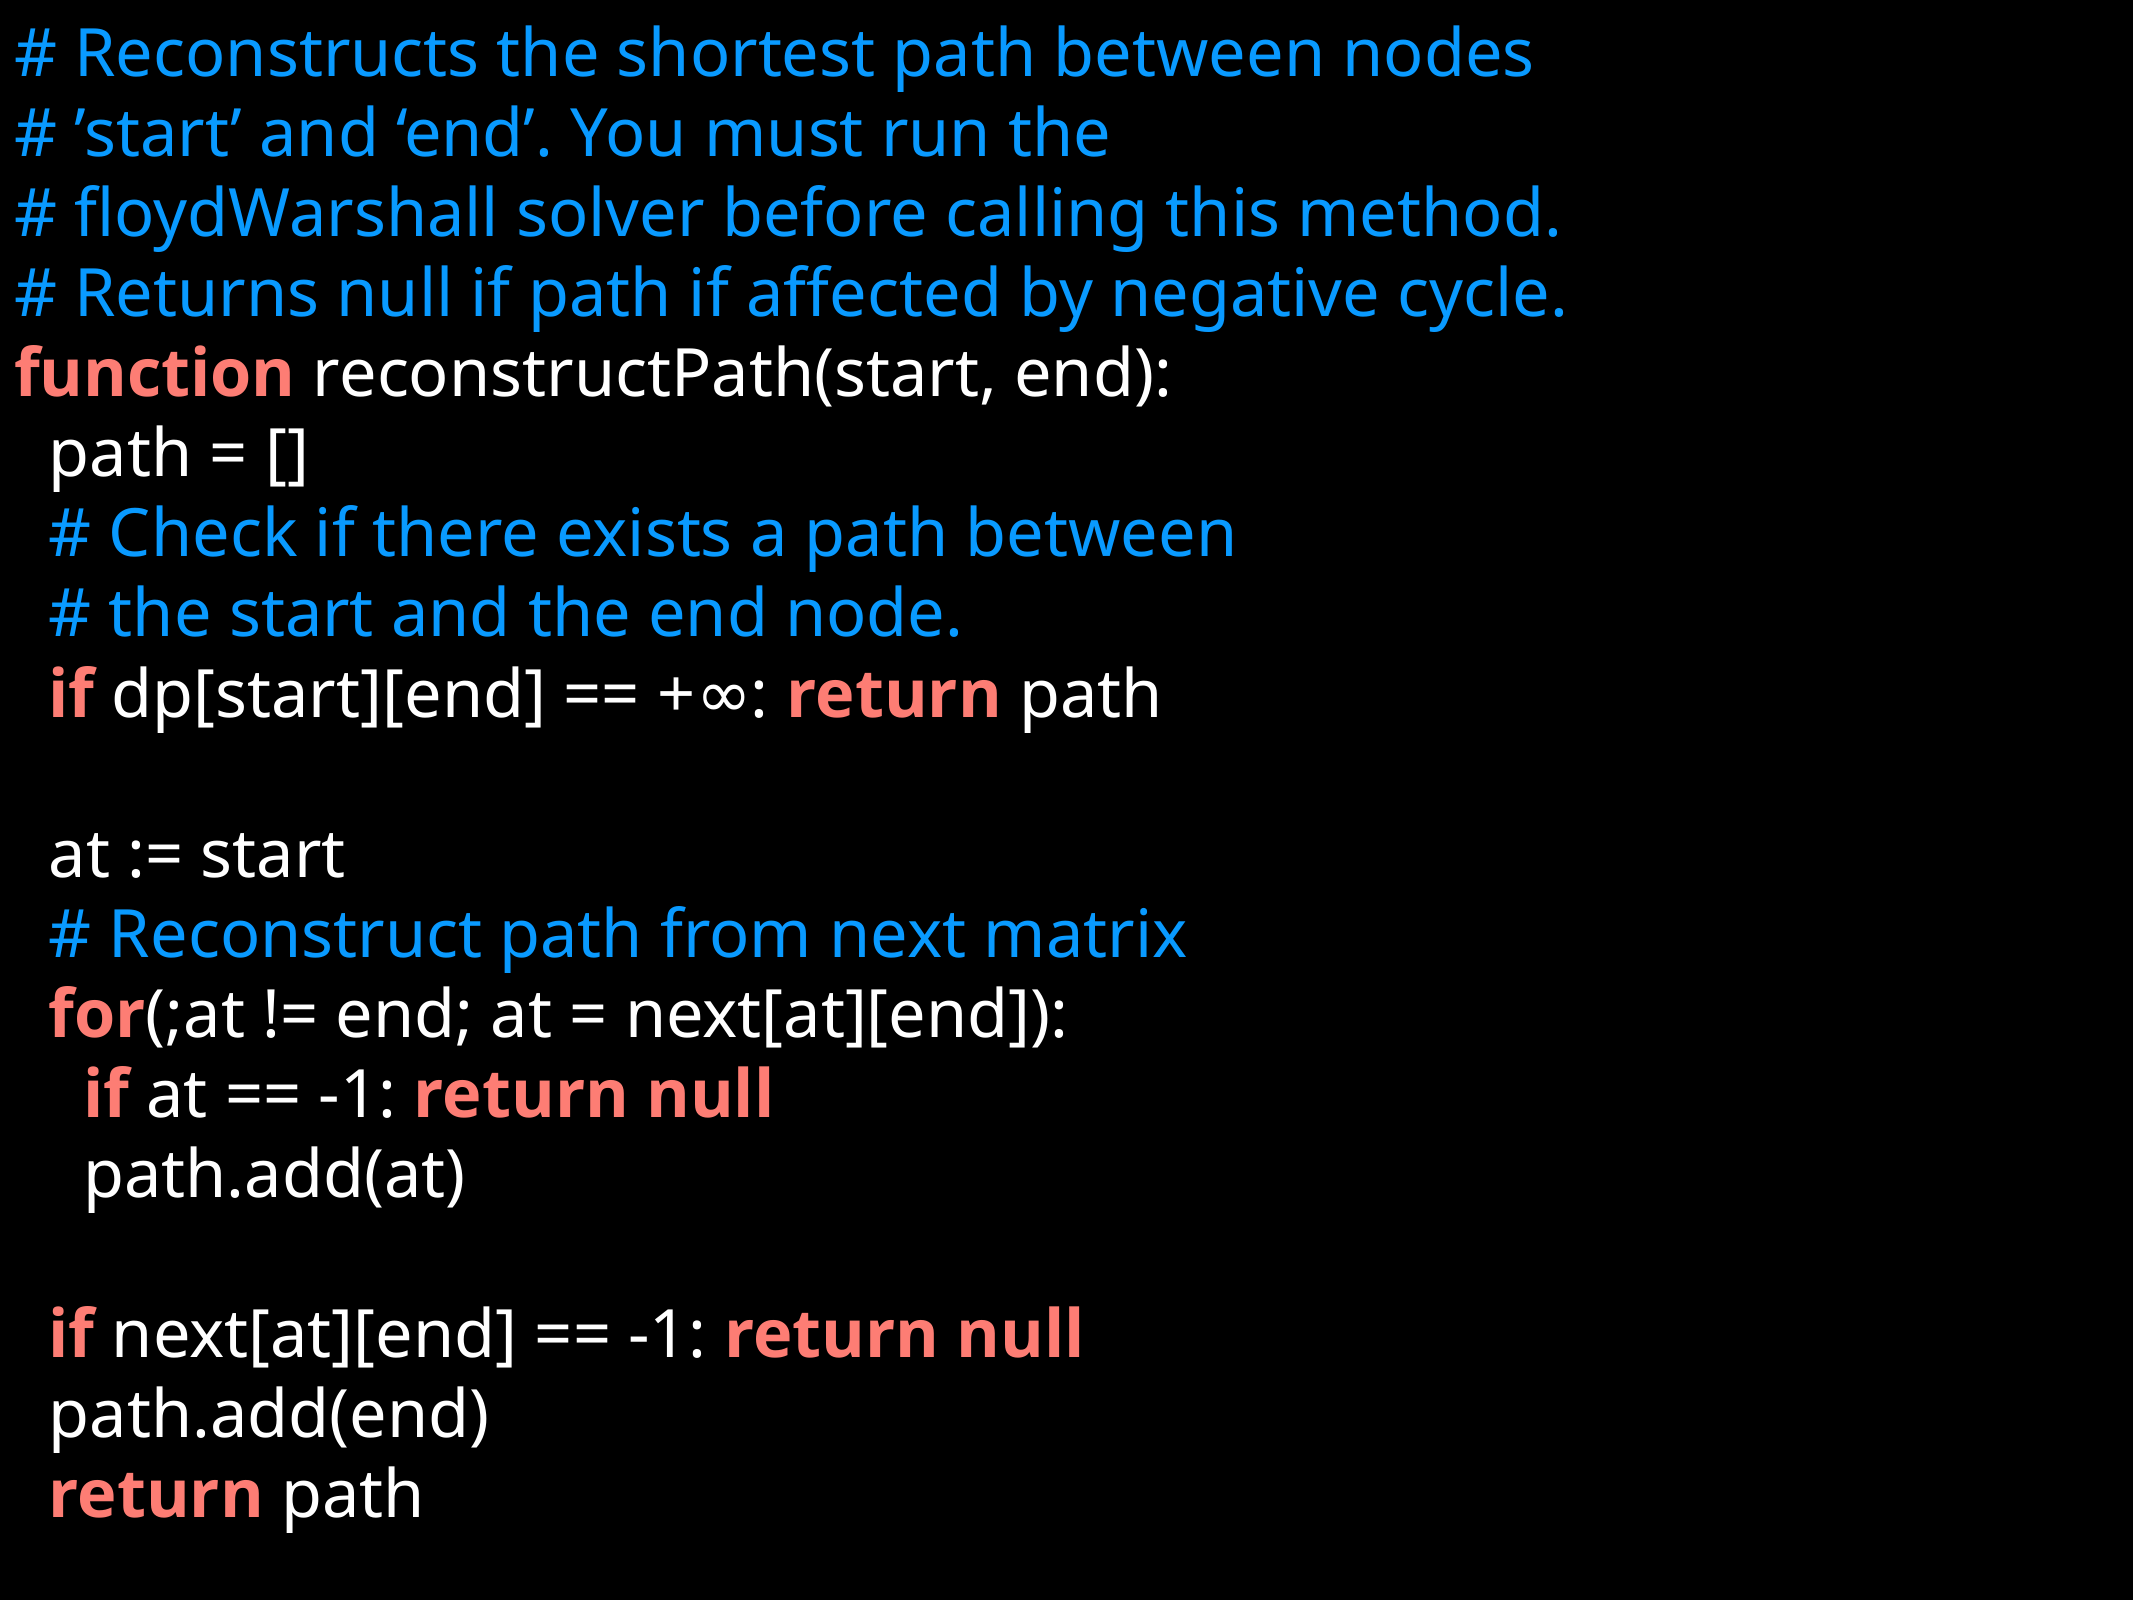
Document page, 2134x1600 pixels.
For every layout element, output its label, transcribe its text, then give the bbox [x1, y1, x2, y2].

text_box # Reconstructs the shortest path between nodes # ’start’ and ‘end’. You must run the # floydWarshall solver before calling this method. # Returns null if path if affected by negative cycle. function reconstructPath(start, end): path = [] # Check if there exists a path between # the start and the end node. if dp[start][end] == +∞: return path at := start # Reconstruct path from next matrix for(;at != end; at = next[at][end]): if at == -1: return null path.add(at) if next[at][end] == -1: return null path.add(end) return path [5, 1, 2134, 1600]
